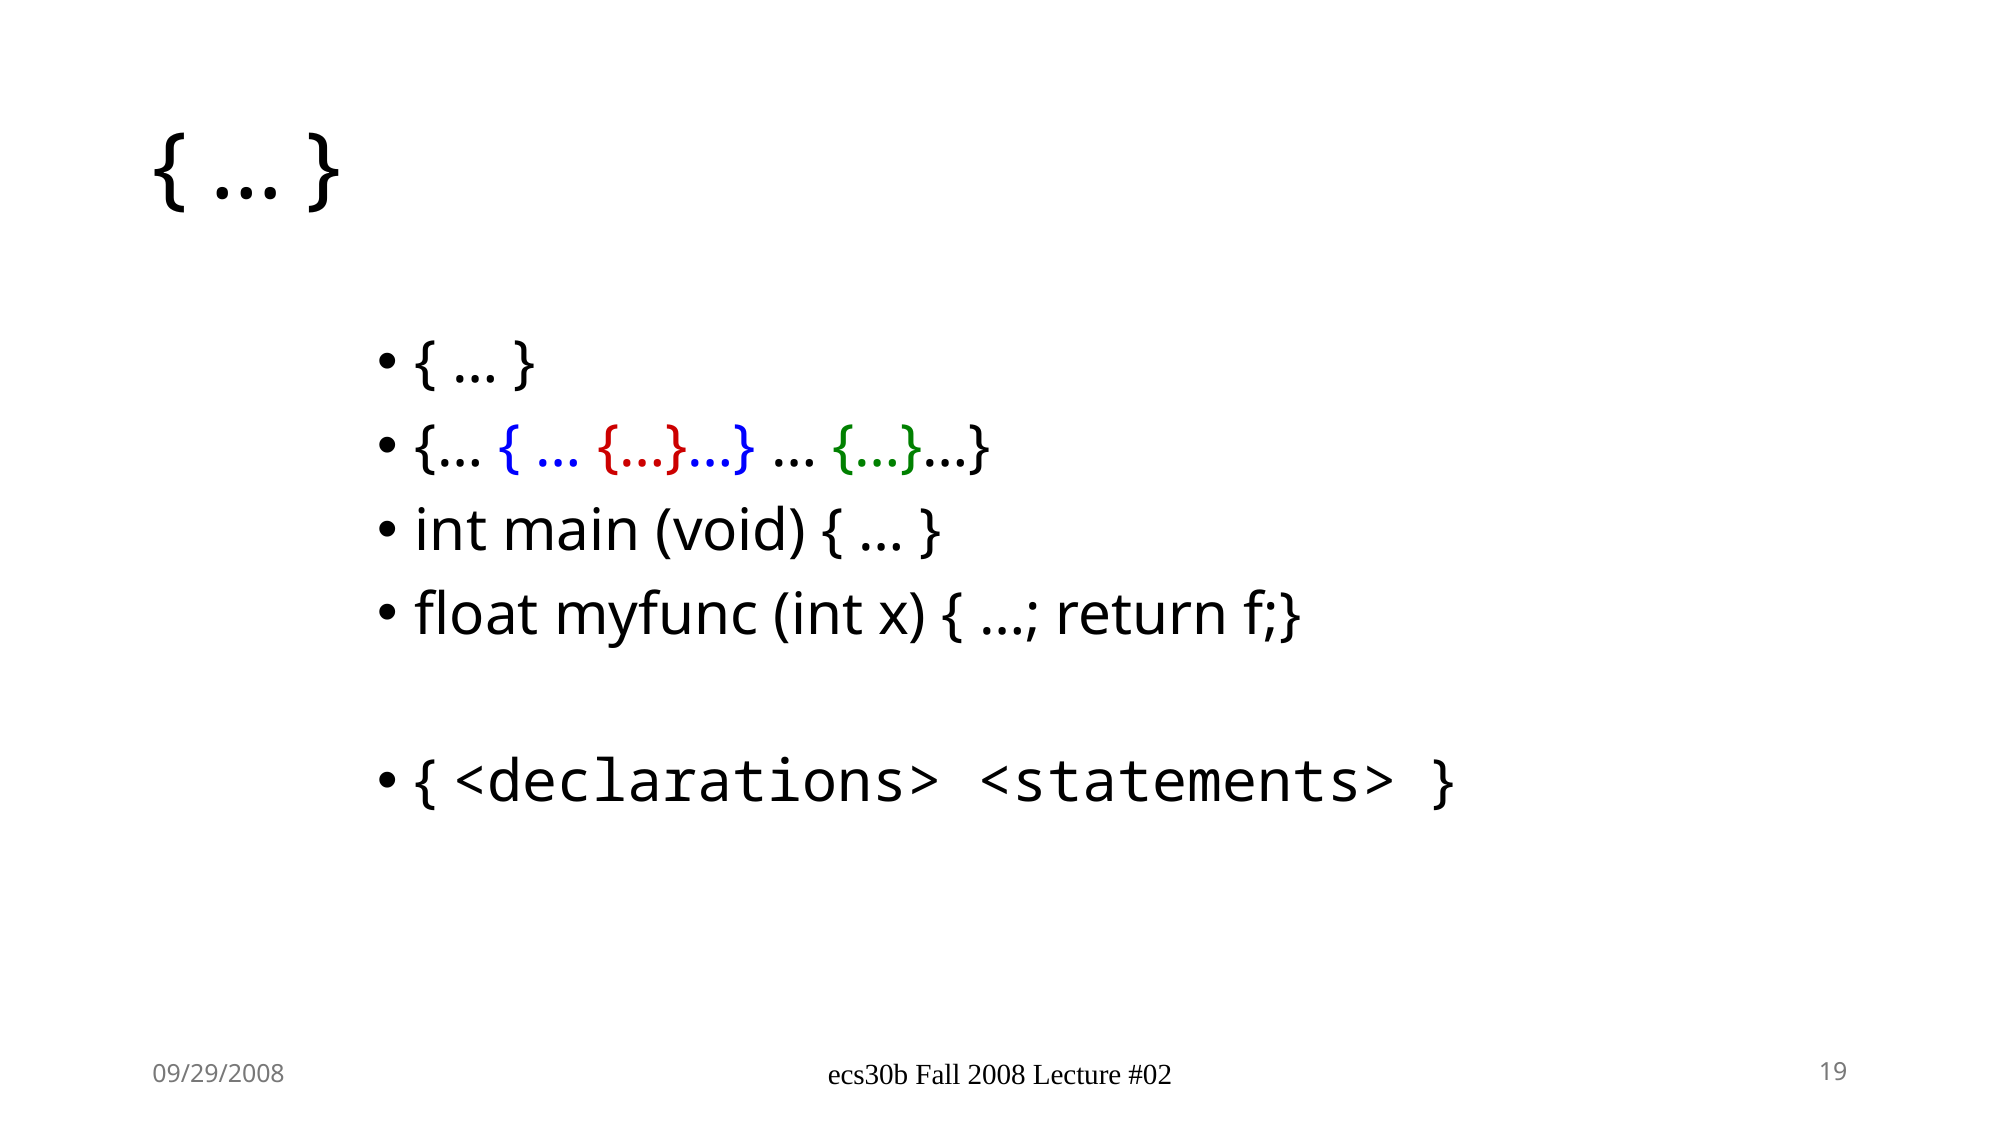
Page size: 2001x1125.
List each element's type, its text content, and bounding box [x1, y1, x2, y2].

footer ecs30b Fall 2008 Lecture #02 [662, 1042, 1338, 1103]
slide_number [137, 1042, 588, 1103]
list { … } {… { … {…}…} … {…}…} int main (void) { … } float myfunc (int x) { …; return f;} { <declarations> <statements> } [362, 324, 1700, 1000]
slide_number 19 [1412, 1042, 1863, 1103]
title { … } [137, 59, 1863, 278]
